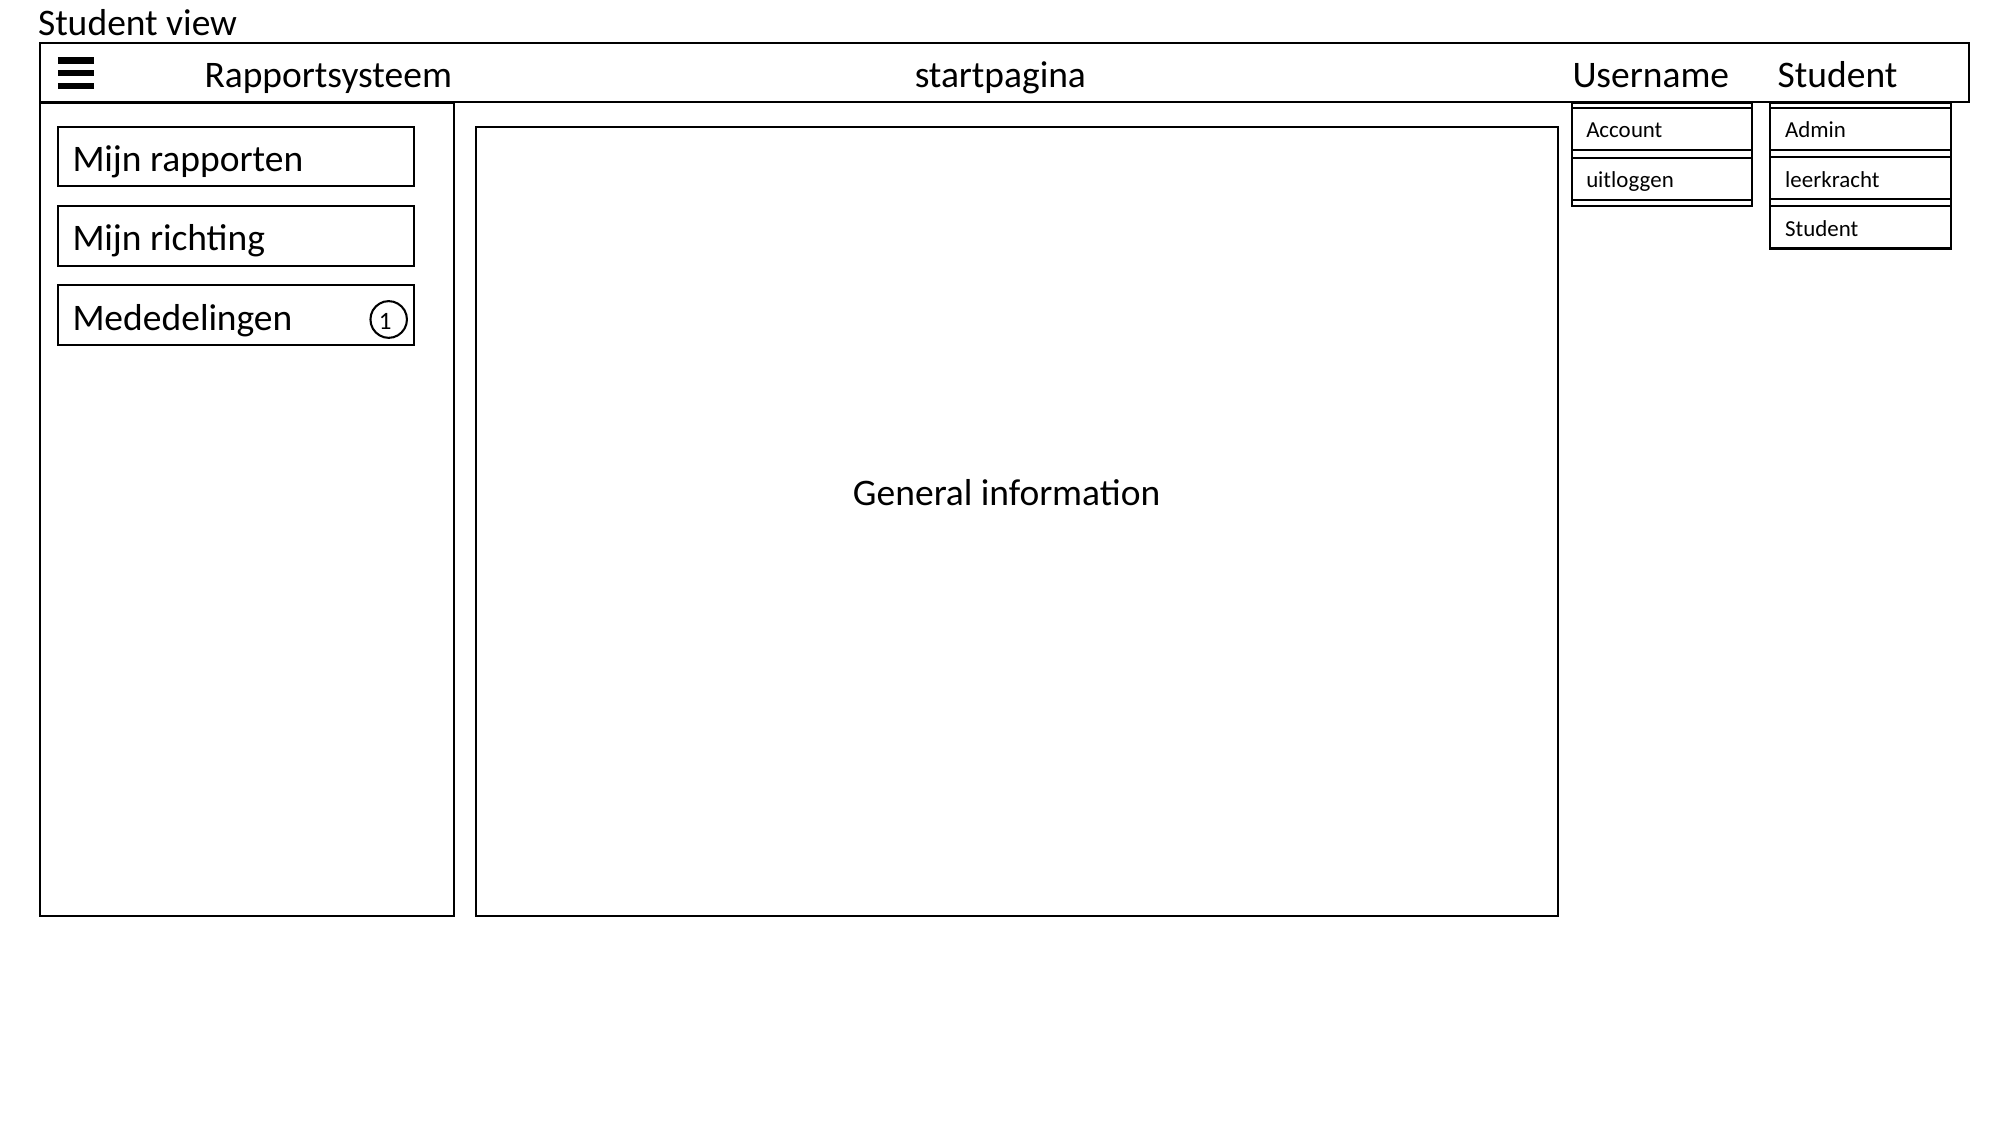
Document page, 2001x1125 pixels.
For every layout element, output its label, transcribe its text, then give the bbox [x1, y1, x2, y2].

text_box Mijn rapporten [57, 126, 415, 187]
text_box [1769, 200, 1952, 205]
text_box startpagina [900, 42, 1107, 103]
text_box [1769, 102, 1952, 107]
text_box [1571, 151, 1753, 157]
text_box leerkracht [1769, 156, 1952, 200]
text_box uitloggen [1571, 157, 1753, 201]
text_box Rapportsysteem [1959, 42, 1970, 103]
text_box 1 [370, 296, 394, 342]
text_box [39, 102, 455, 917]
text_box Mijn richting [57, 205, 415, 267]
text_box [1571, 201, 1753, 207]
text_box Student view [23, 0, 303, 51]
text_box [1571, 102, 1753, 107]
text_box Account [1571, 107, 1753, 151]
text_box General information [838, 460, 1203, 521]
text_box Username [1557, 42, 1762, 103]
text_box Student [1769, 205, 1952, 249]
text_box Rapportsysteem [1107, 42, 1557, 103]
text_box Student [1762, 42, 1959, 103]
text_box Rapportsysteem [39, 42, 900, 103]
text_box [1769, 151, 1952, 156]
text_box Mededelingen [57, 284, 415, 346]
text_box [475, 126, 1559, 917]
text_box [394, 300, 408, 339]
text_box Admin [1769, 107, 1952, 151]
